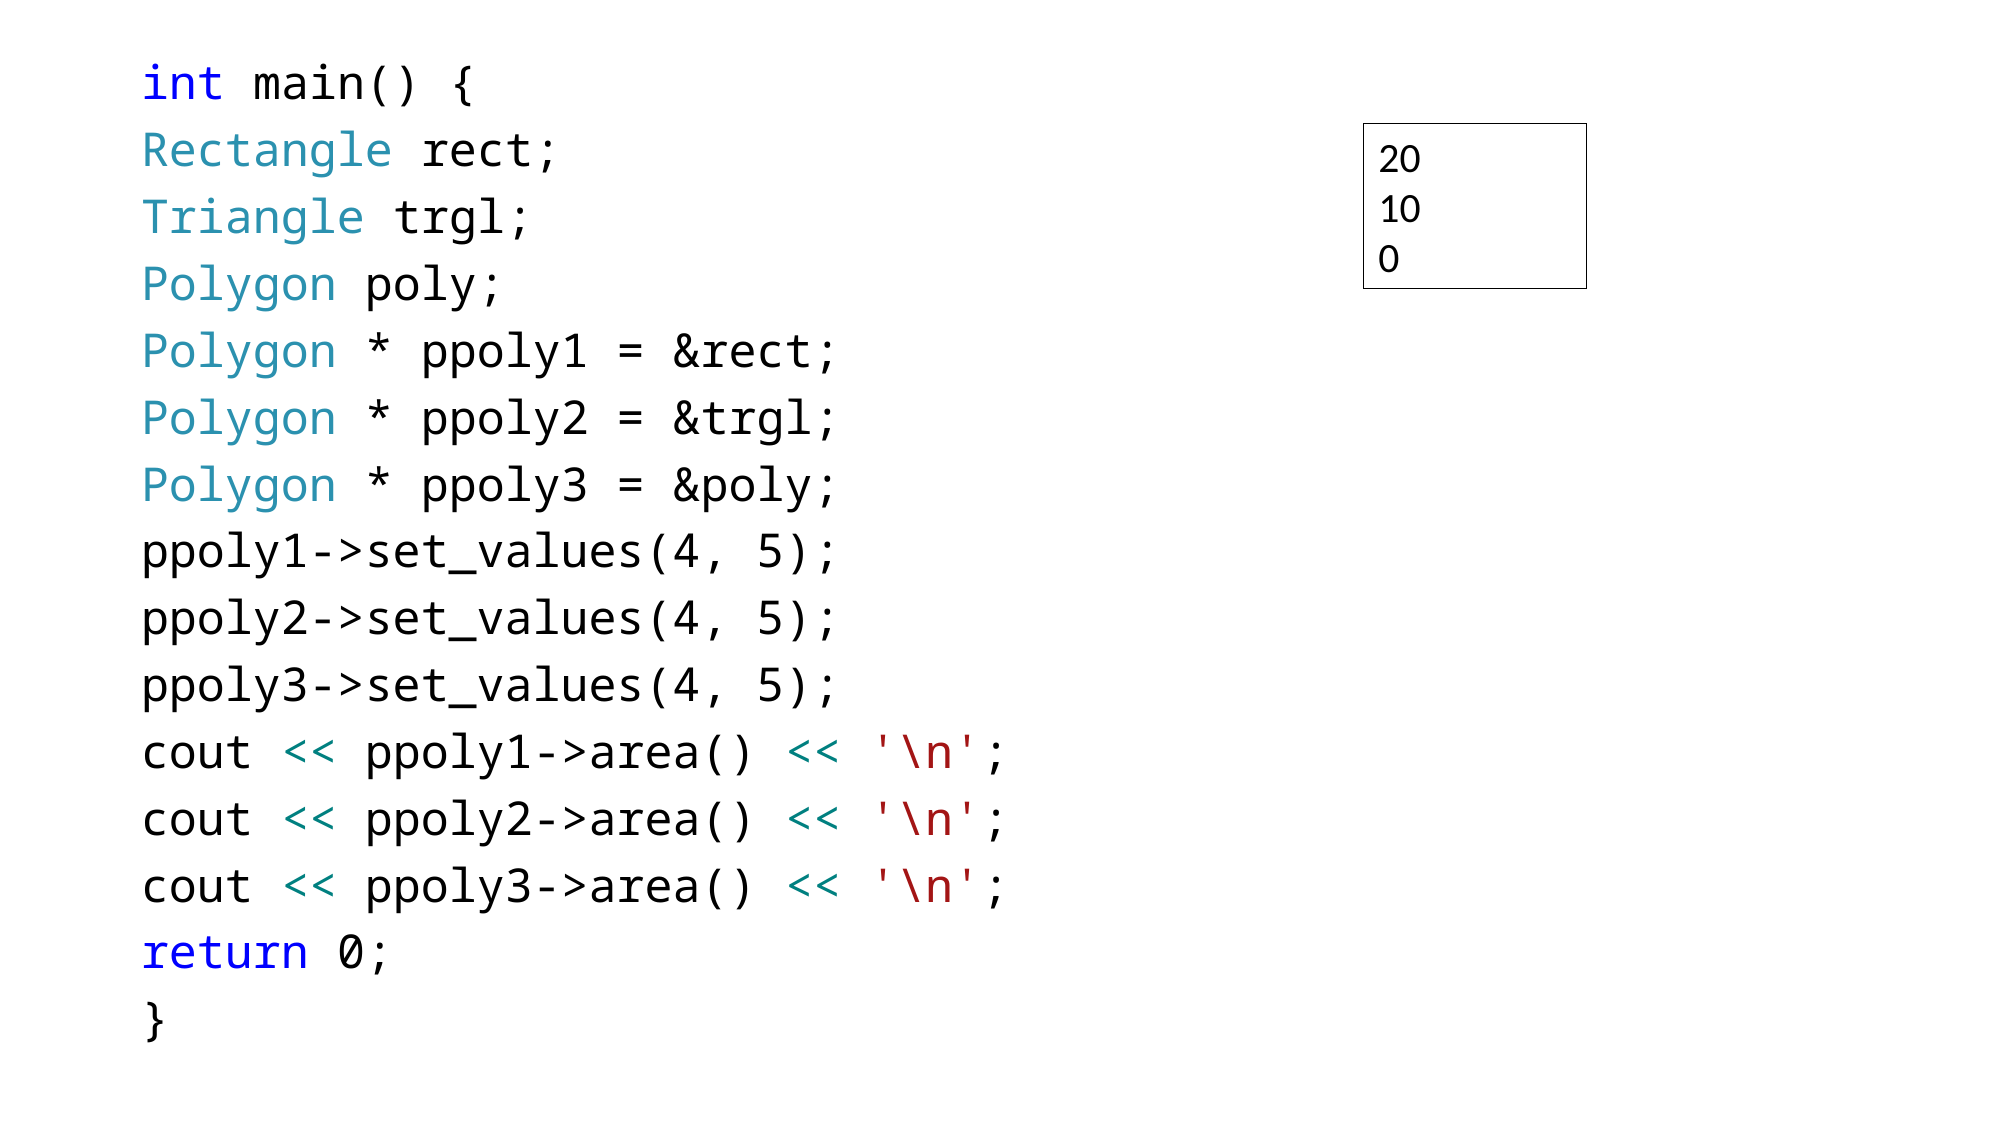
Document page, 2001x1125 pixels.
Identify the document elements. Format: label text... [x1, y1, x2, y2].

list int main() { Rectangle rect; Triangle trgl; Polygon poly; Polygon * ppoly1 = &rect; Polygon * ppoly2 = &trgl; Polygon * ppoly3 = &poly; ppoly1->set_values(4, 5); ppoly2->set_values(4, 5); ppoly3->set_values(4, 5); cout << ppoly1->area() << '\n'; cout << ppoly2->area() << '\n'; cout << ppoly3->area() << '\n'; return 0; } [126, 52, 1852, 1066]
text_box 20 10 0 [1363, 123, 1587, 289]
